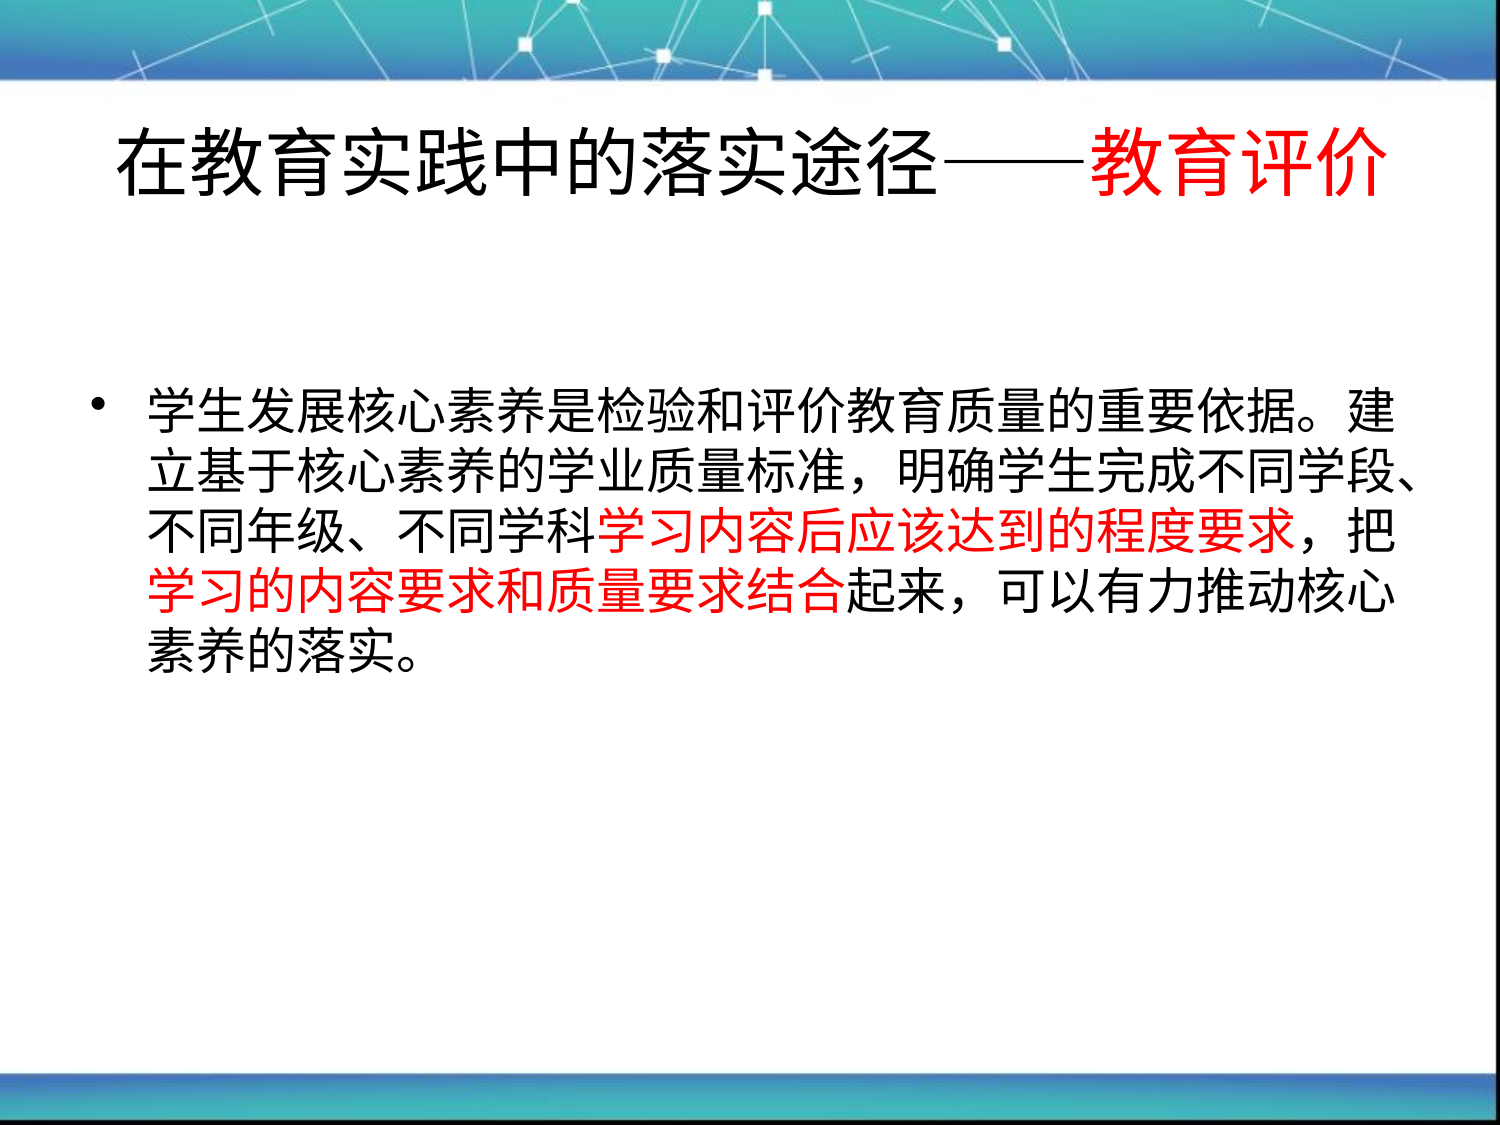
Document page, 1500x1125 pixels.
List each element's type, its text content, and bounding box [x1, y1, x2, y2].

list 学生发展核心素养是检验和评价教育质量的重要依据。建立基于核心素养的学业质量标准，明确学生完成不同学段、不同年级、不同学科学习内容后应该达到的程度要求，把学习的内容要求和质量要求结合起来，可以有力推动核心素养的落实。 [74, 231, 1426, 1006]
title 在教育实践中的落实途径——教育评价 [76, 101, 1428, 221]
picture [0, 0, 1500, 1125]
